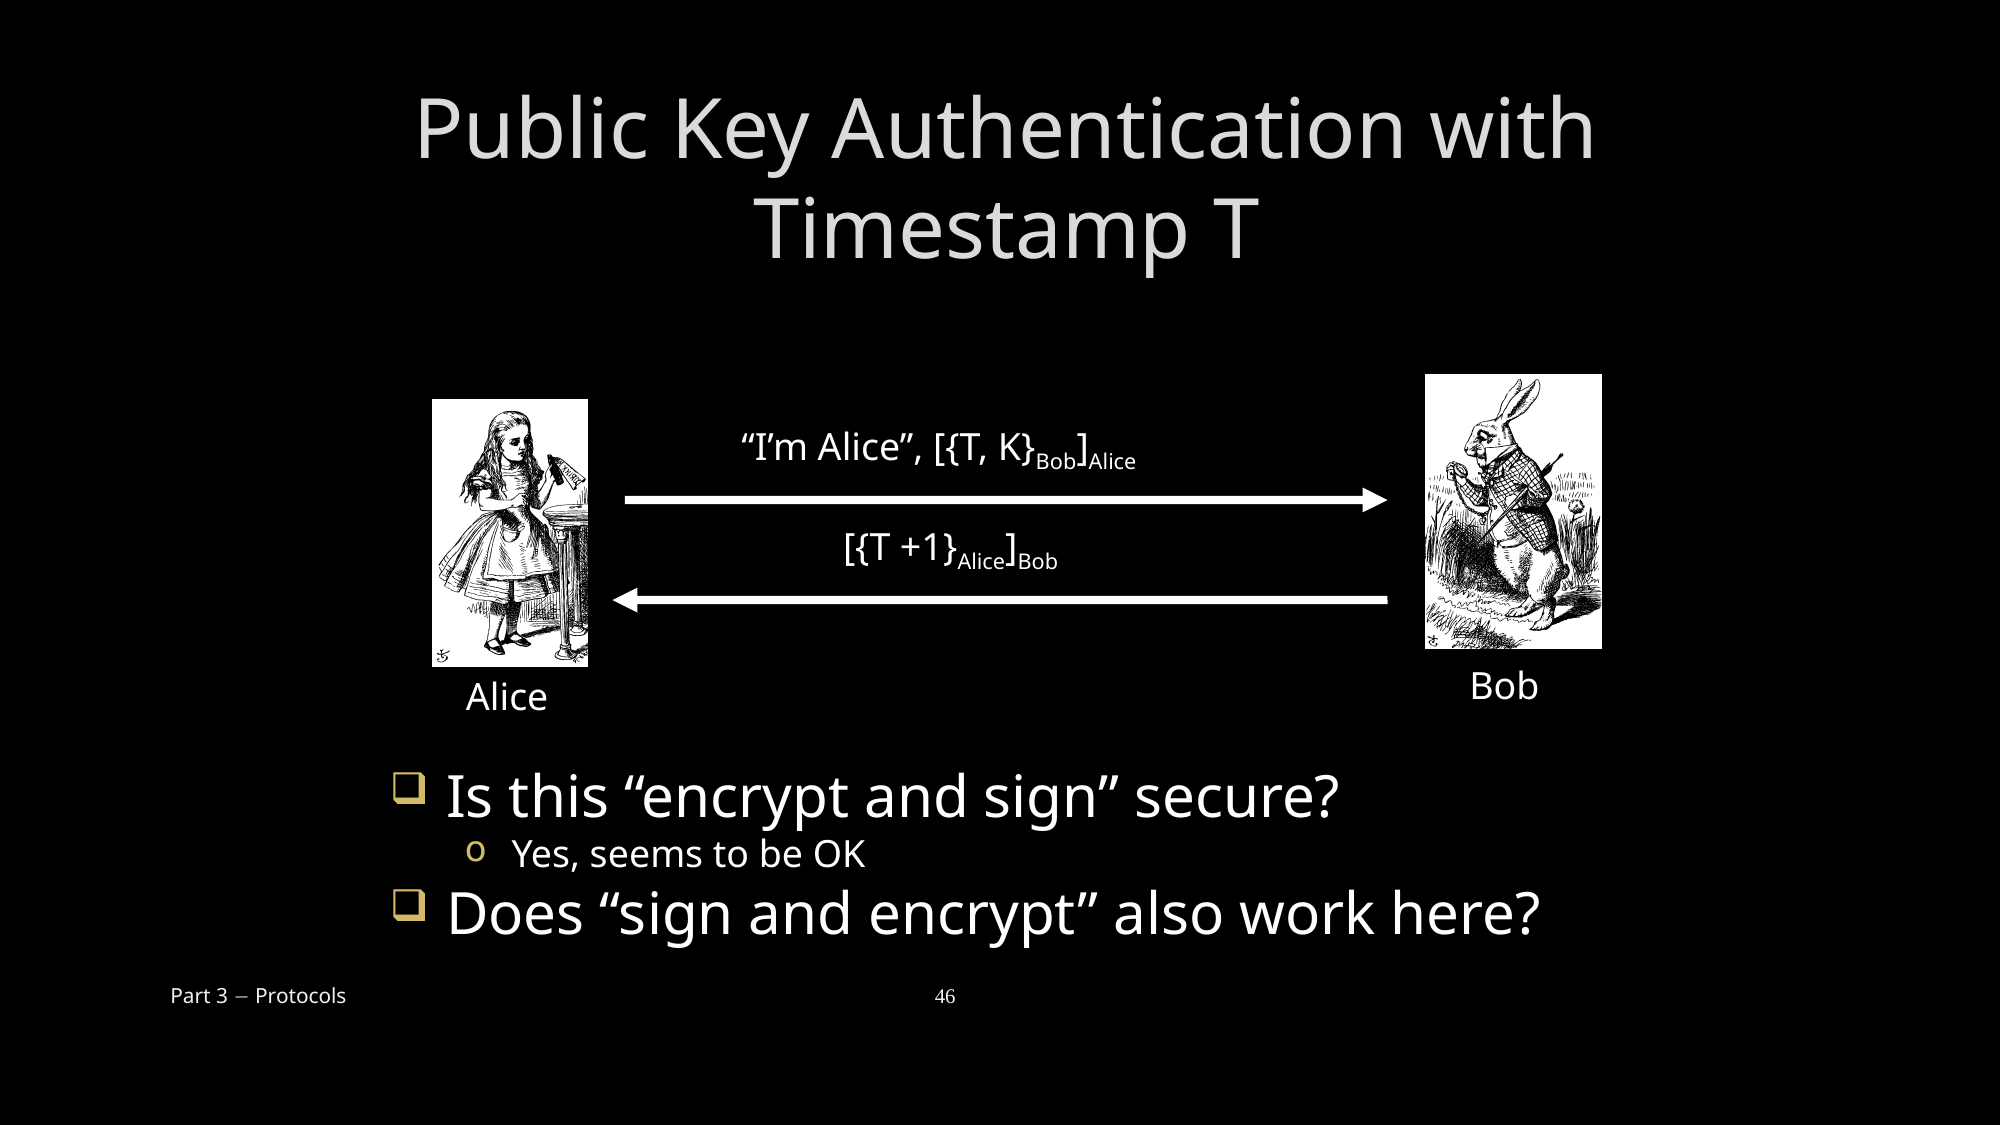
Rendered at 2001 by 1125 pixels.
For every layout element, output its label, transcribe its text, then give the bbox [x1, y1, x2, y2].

text_box Bob [1454, 660, 1555, 715]
footer Part 3  Protocols 46 [149, 965, 1245, 1025]
text_box Is this “encrypt and sign” secure? Yes, seems to be OK Does “sign and encrypt” also work here? [374, 762, 1638, 1013]
text_box [612, 593, 1388, 607]
title Public Key Authentication with Timestamp T [362, 50, 1650, 300]
text_box [624, 493, 1388, 507]
text_box Alice [451, 679, 564, 725]
text_box [{T +1}Alice]Bob [828, 515, 1074, 582]
text_box “I’m Alice”, [{T, K}Bob]Alice [726, 415, 1152, 482]
picture [431, 399, 588, 667]
picture [1424, 374, 1602, 649]
